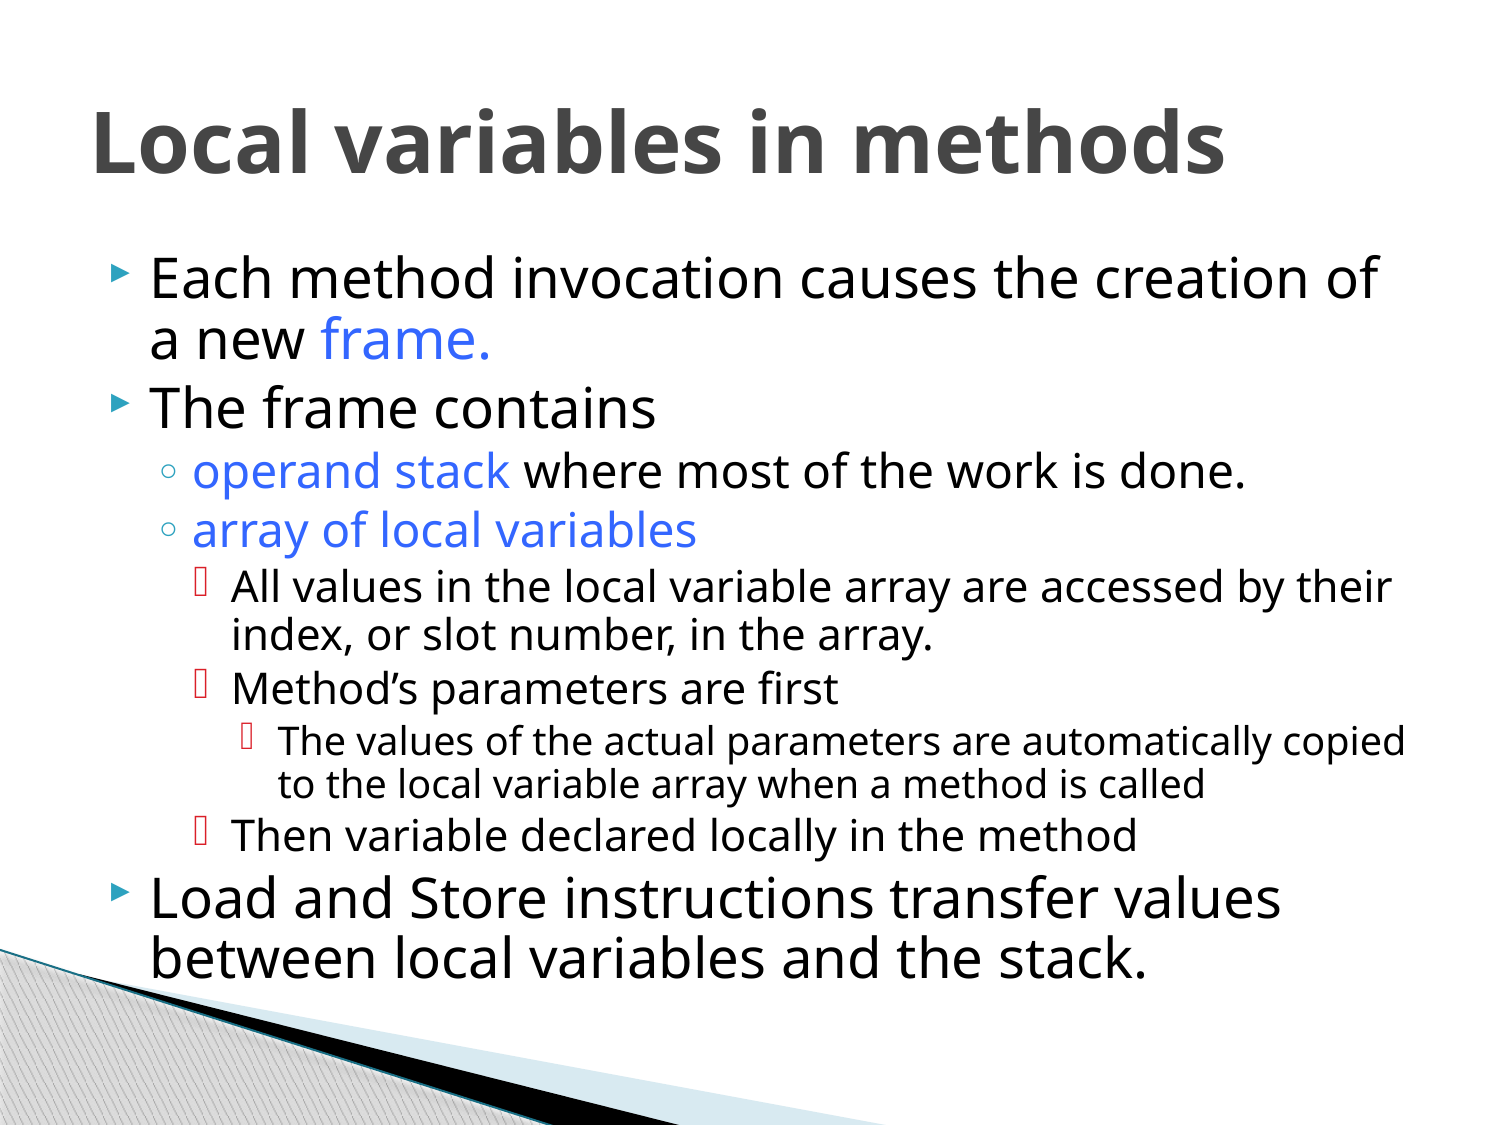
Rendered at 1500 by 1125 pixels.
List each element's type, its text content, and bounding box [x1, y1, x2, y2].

title Local variables in methods [75, 45, 1425, 233]
list Each method invocation causes the creation of a new frame. The frame contains operand stack where most of the work is done. array of local variables All values in the local variable array are accessed by their index, or slot number, in the array. Method’s parameters are first The values of the actual parameters are automatically copied to the local variable array when a method is called Then variable declared locally in the method Load and Store instructions transfer values between local variables and the stack. [74, 242, 1426, 986]
